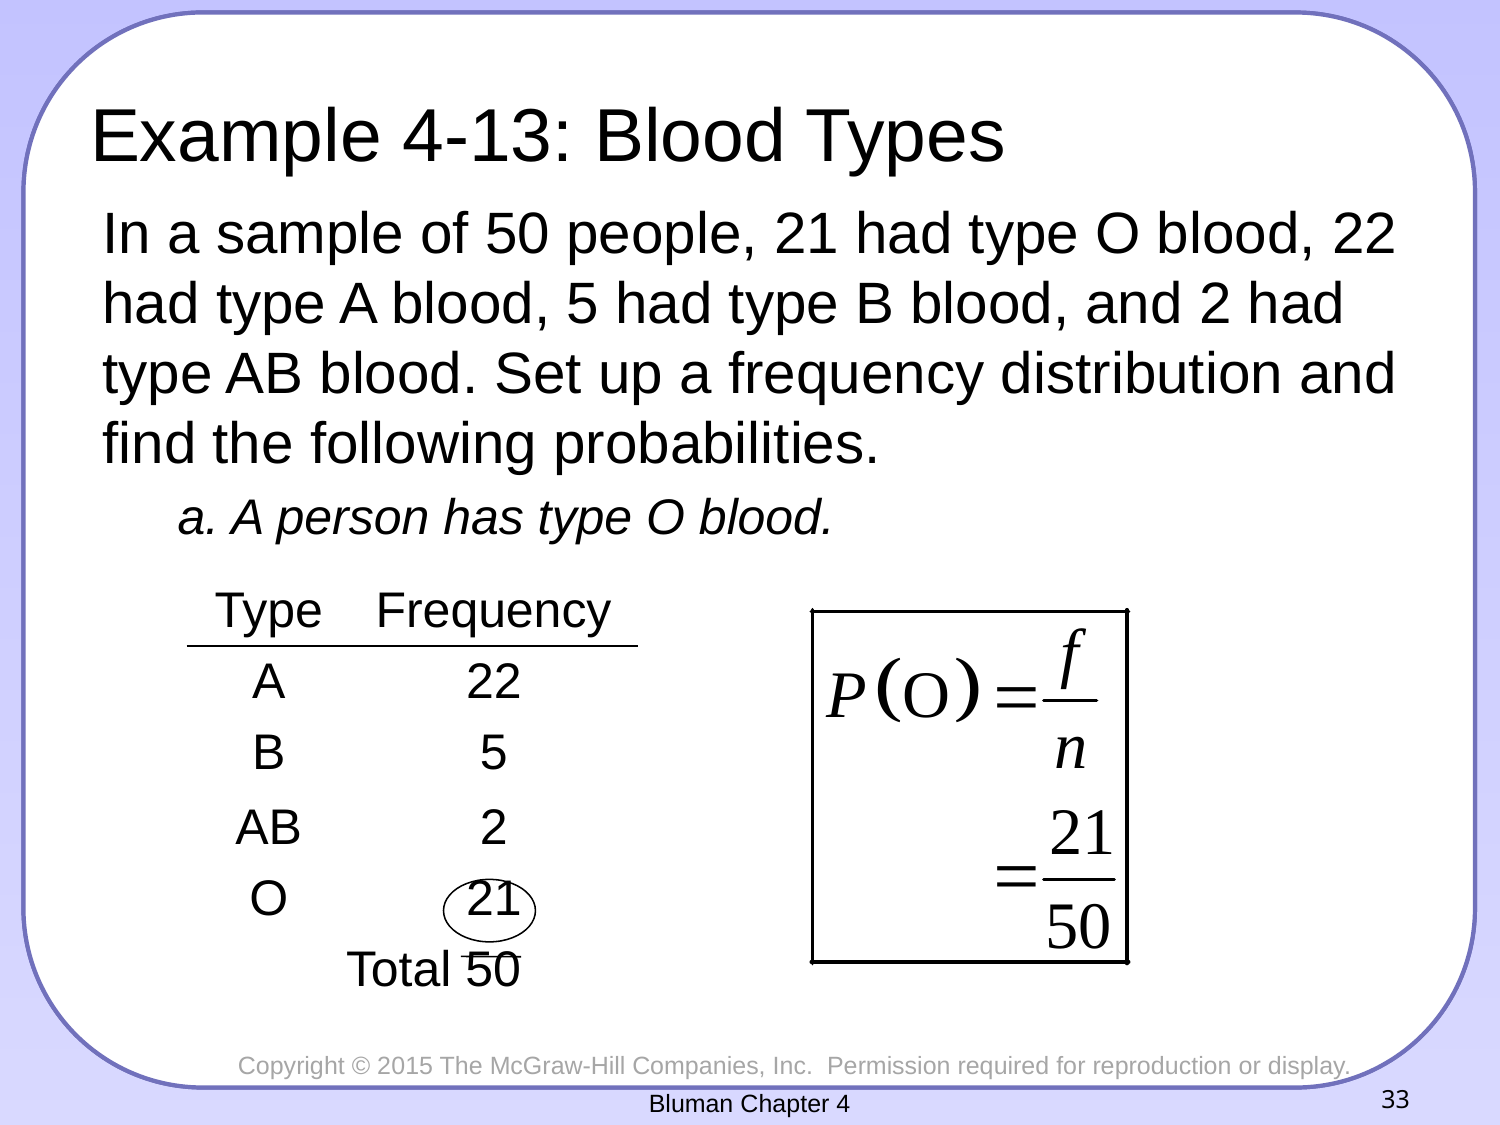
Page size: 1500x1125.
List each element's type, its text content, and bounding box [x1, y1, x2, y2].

text_box [443, 879, 536, 942]
table_cell Total 50 [188, 934, 637, 1003]
table_cell B [188, 718, 349, 791]
table_cell 22 [351, 647, 637, 716]
table_header Frequency [351, 576, 637, 645]
footer Bluman Chapter 4 [512, 1049, 988, 1125]
table_cell AB [188, 793, 349, 862]
table_header Type [188, 576, 349, 645]
table_cell O [188, 863, 349, 932]
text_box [799, 597, 1144, 976]
title Example 4-13: Blood Types [75, 75, 1425, 188]
table_cell 21 [351, 863, 637, 932]
table_cell 2 [351, 793, 637, 862]
table_cell A [188, 647, 349, 716]
table_cell 5 [351, 718, 637, 791]
slide_number 33 [1074, 1049, 1426, 1125]
list In a sample of 50 people, 21 had type O blood, 22 had type A blood, 5 had type B blood, and 2 had type AB blood. Set up a frequency distribution and find the following probabilities. a. A person has type O blood. [87, 187, 1438, 575]
